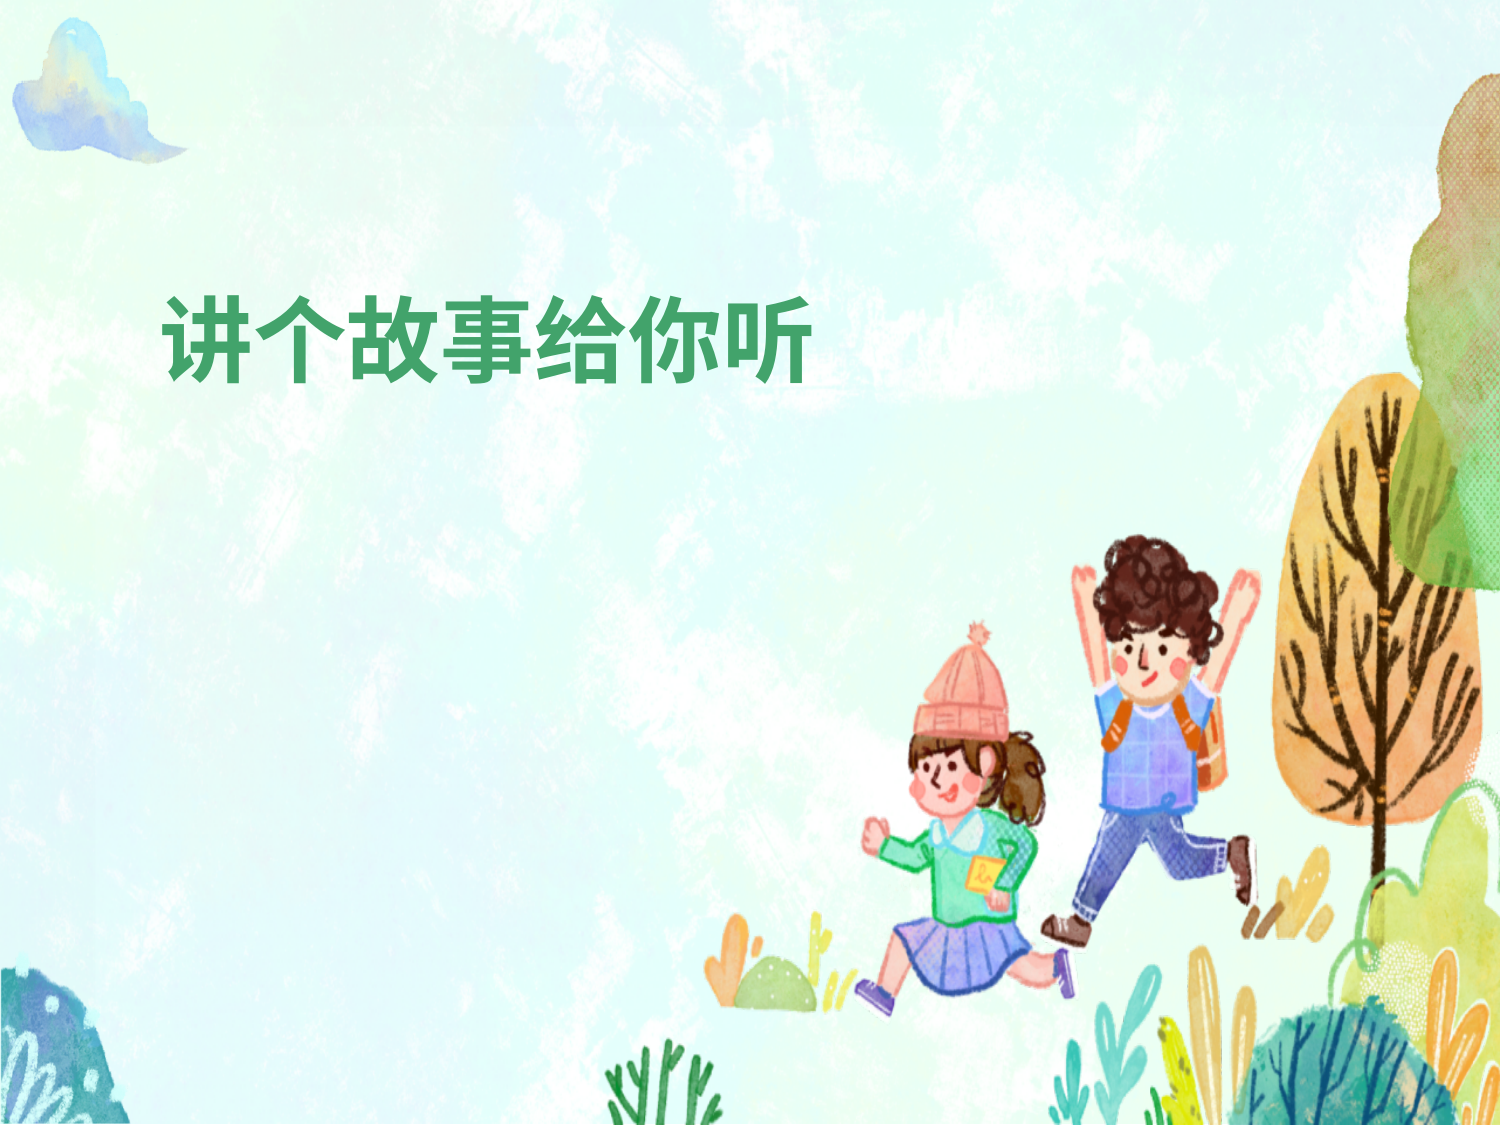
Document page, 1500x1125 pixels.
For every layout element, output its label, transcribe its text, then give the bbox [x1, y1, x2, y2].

title 讲个故事给你听 [159, 196, 978, 493]
picture [0, 0, 1500, 1125]
